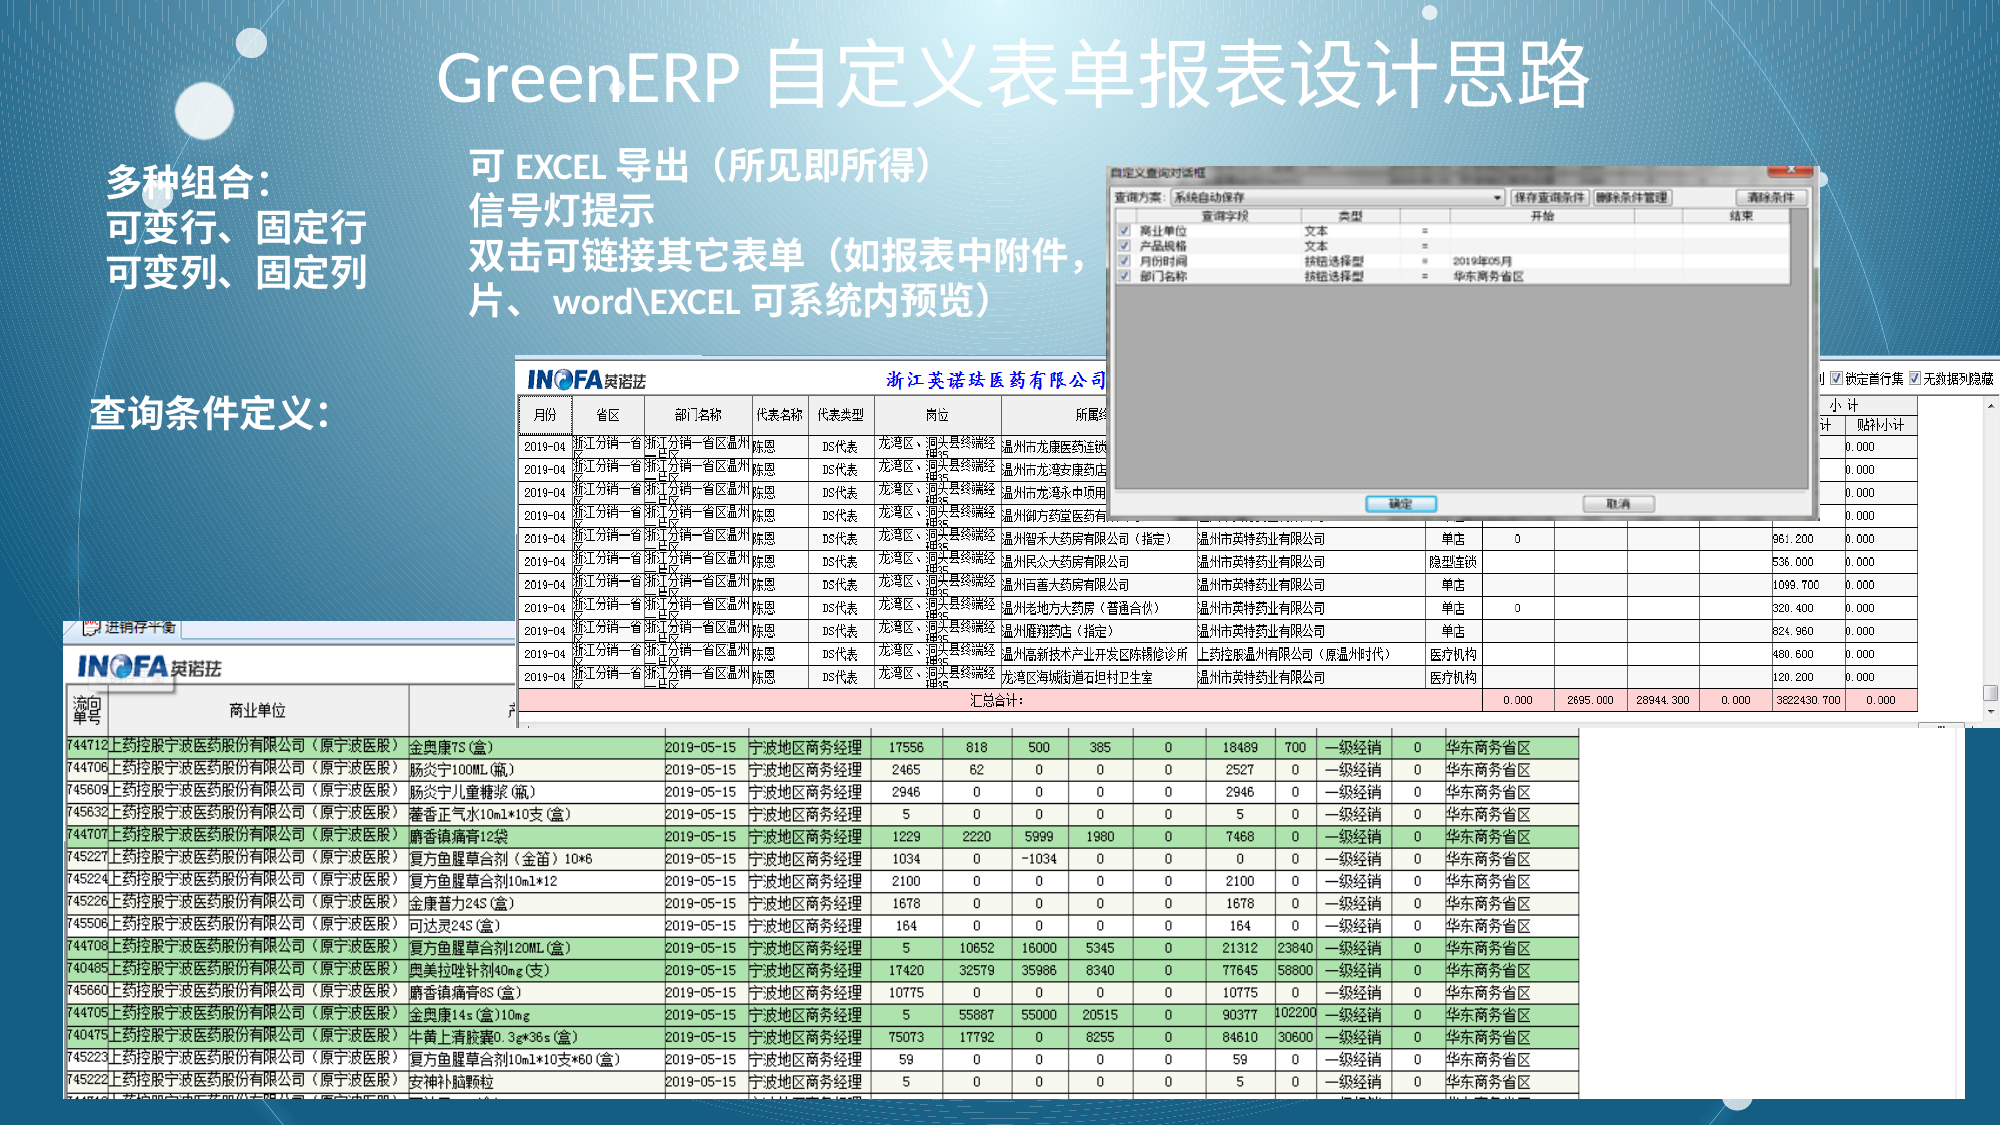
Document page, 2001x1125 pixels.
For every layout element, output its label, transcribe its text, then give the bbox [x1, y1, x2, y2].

text_box 多种组合： 可变行、固定行 可变列、固定列 [90, 151, 454, 302]
picture [62, 165, 2000, 1099]
text_box 可EXCEL导出（所见即所得） 信号灯提示 双击可链接其它表单（如报表中附件，图片、word\EXCEL可系统内预览） [454, 134, 1165, 330]
text_box 查询条件定义： [74, 382, 442, 488]
title GreenERP自定义表单报表设计思路 [114, 19, 1915, 126]
